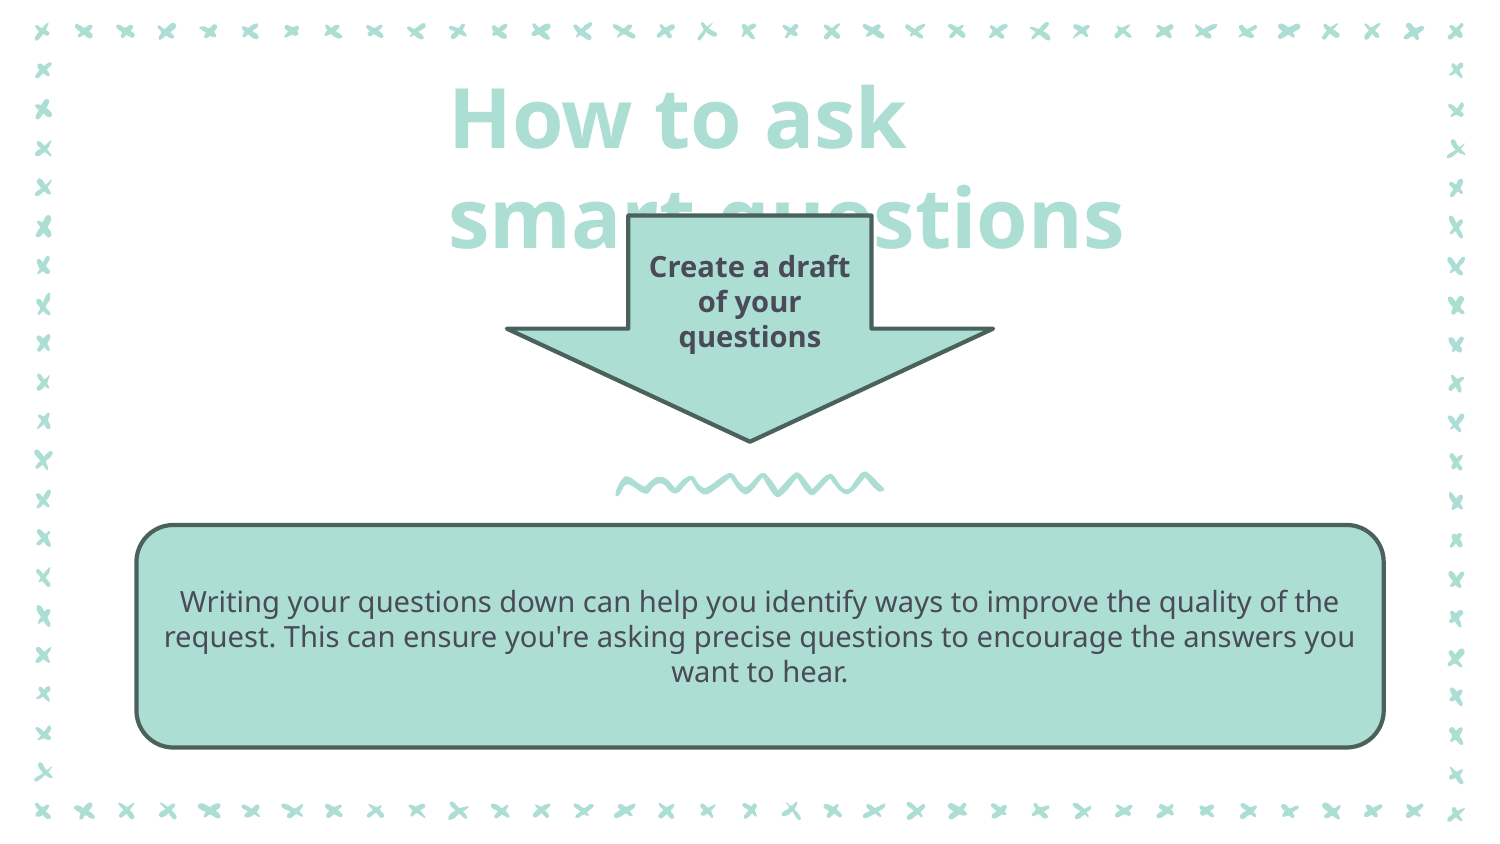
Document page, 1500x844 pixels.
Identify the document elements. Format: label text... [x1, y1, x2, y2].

text_box Writing your questions down can help you identify ways to improve the quality of the request. This can ensure you're asking precise questions to encourage the answers you want to hear. [134, 522, 1386, 750]
text_box Create a draft of your questions [504, 213, 996, 444]
text_box How to ask smart questions [433, 57, 1184, 273]
